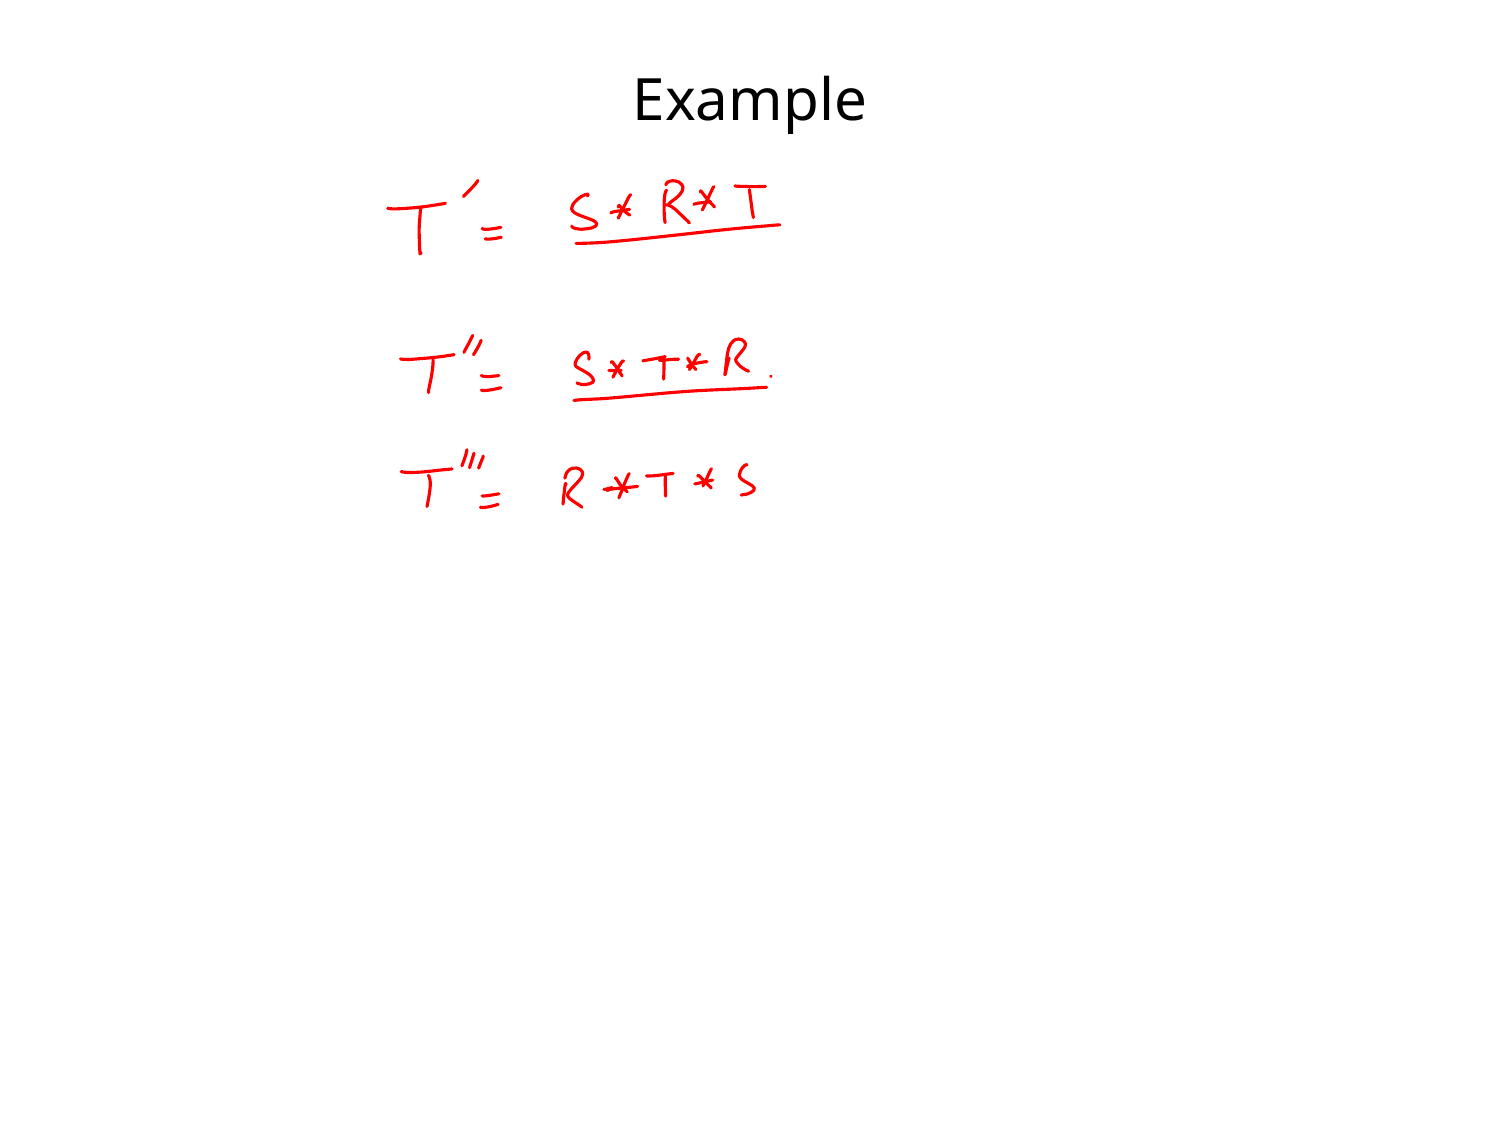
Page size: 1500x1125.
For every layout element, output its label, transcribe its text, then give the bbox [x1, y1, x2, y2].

title Example [75, 45, 1425, 150]
